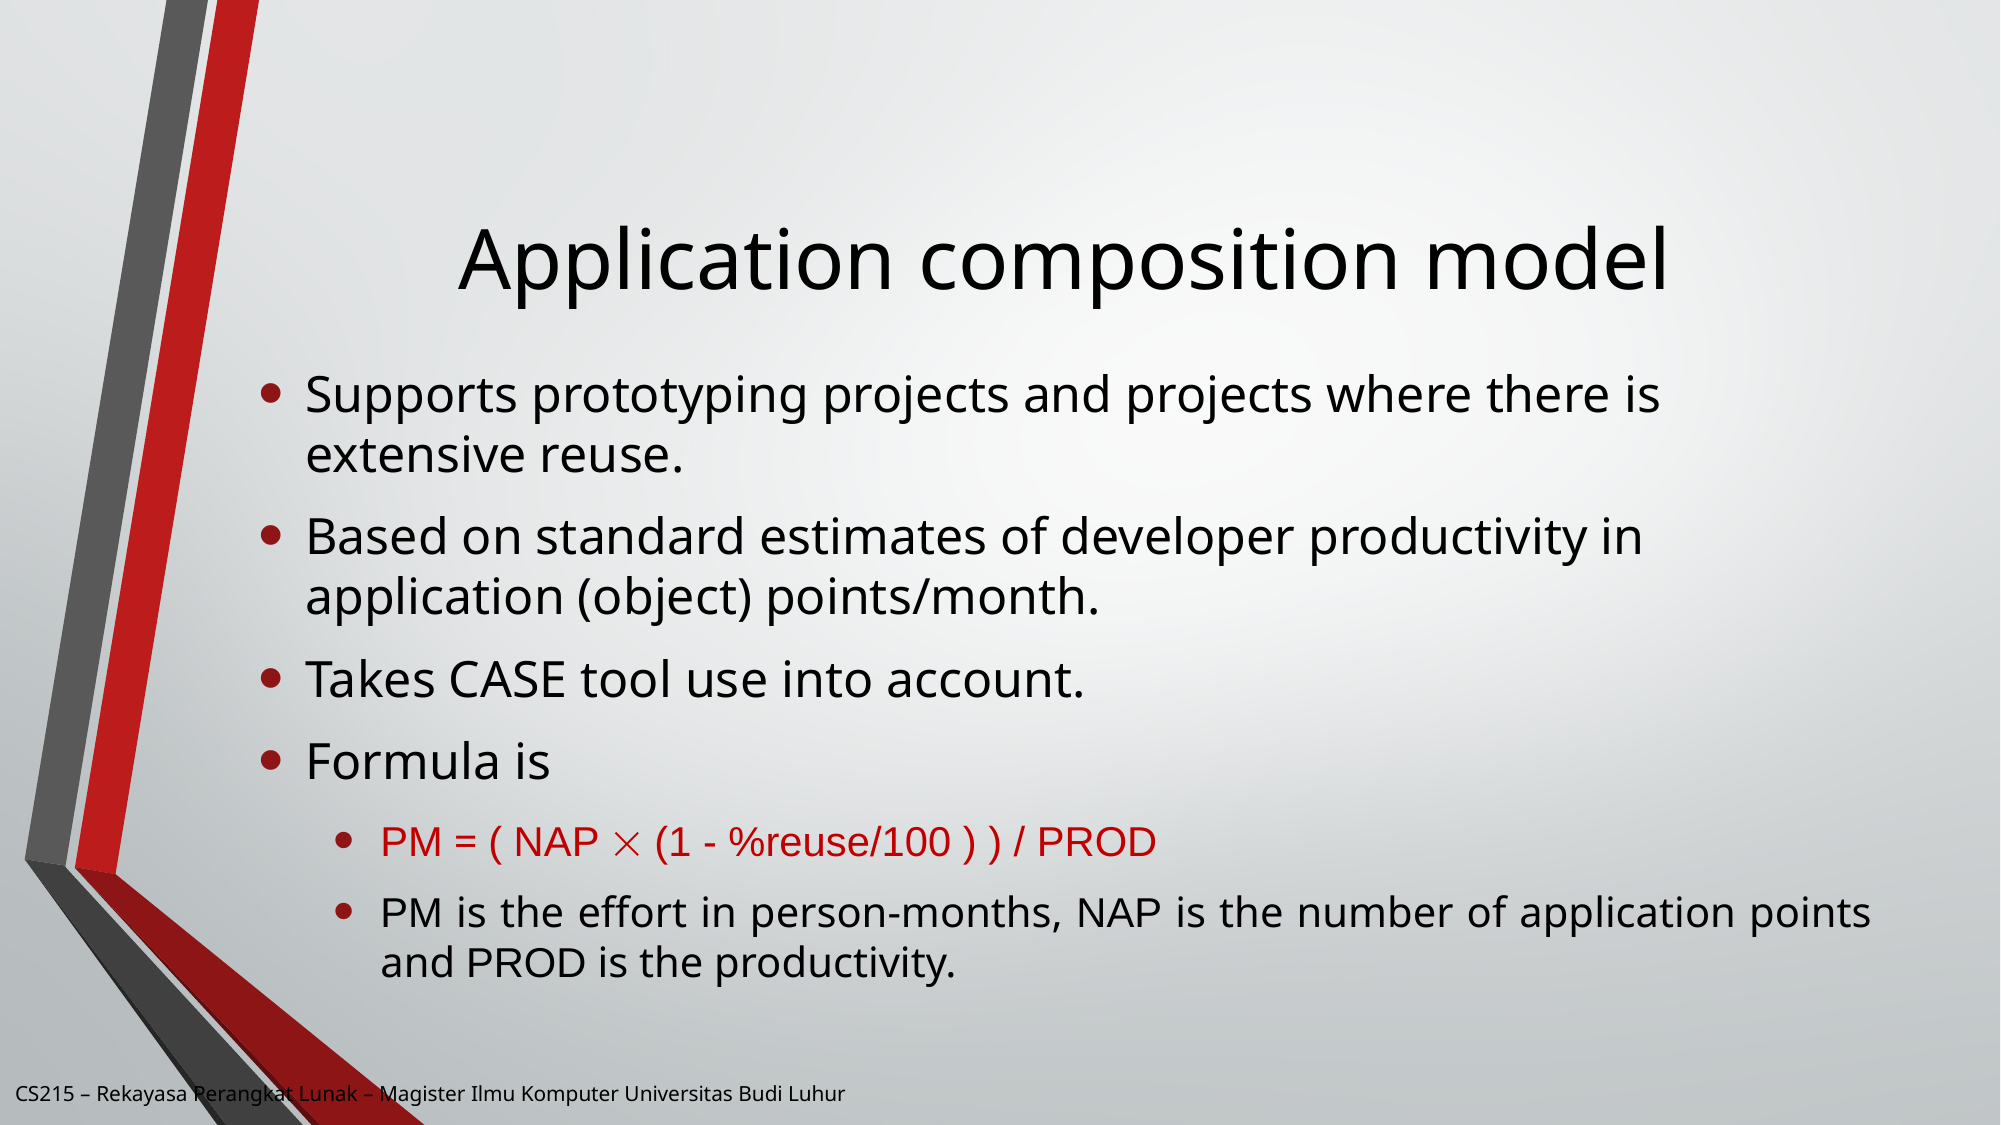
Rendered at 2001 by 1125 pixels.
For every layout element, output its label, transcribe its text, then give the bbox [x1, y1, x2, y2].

list Supports prototyping projects and projects where there is extensive reuse. Based on standard estimates of developer productivity in application (object) points/month. Takes CASE tool use into account. Formula is PM = ( NAP ´ (1 - %reuse/100 ) ) / PROD PM is the effort in person-months, NAP is the number of application points and PROD is the productivity. [243, 344, 1887, 1004]
footer CS215 – Rekayasa Perangkat Lunak – Magister Ilmu Komputer Universitas Budi Luhur [0, 1064, 1163, 1125]
title Application composition model [243, 112, 1887, 344]
